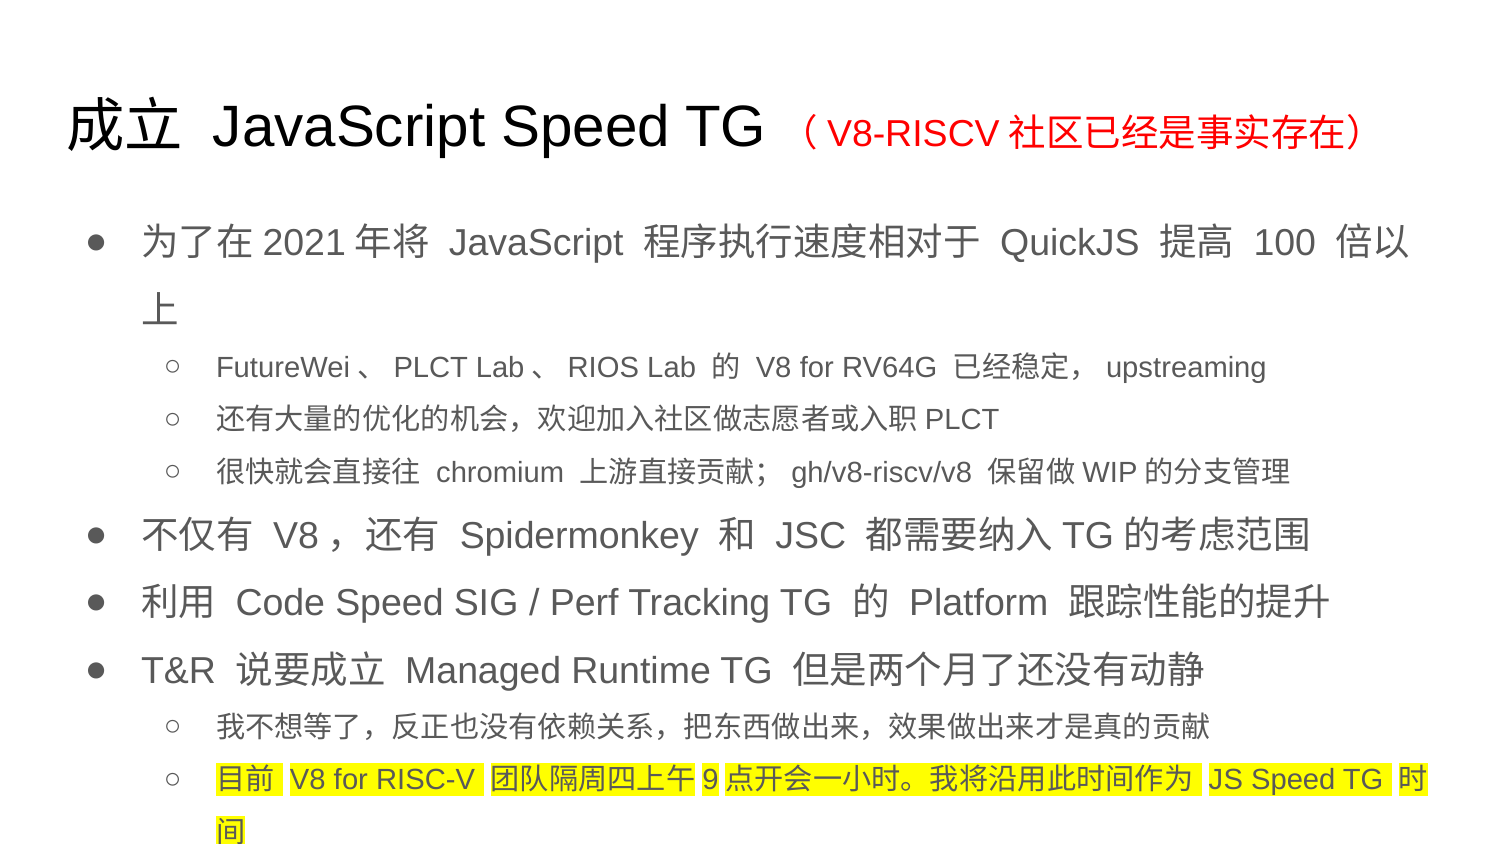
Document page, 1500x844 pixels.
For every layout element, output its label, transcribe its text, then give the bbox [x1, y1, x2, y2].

title 成立 JavaScript Speed TG（V8-RISCV社区已经是事实存在） [51, 72, 1449, 167]
list 为了在2021年将 JavaScript 程序执行速度相对于 QuickJS 提高 100 倍以上 FutureWei、PLCT Lab、RIOS Lab 的 V8 for RV64G 已经稳定，upstreaming 还有大量的优化的机会，欢迎加入社区做志愿者或入职PLCT 很快就会直接往 chromium 上游直接贡献；gh/v8-riscv/v8 保留做WIP的分支管理 不仅有 V8，还有 Spidermonkey 和 JSC 都需要纳入TG的考虑范围 利用 Code Speed SIG / Perf Tracking TG 的 Platform 跟踪性能的提升 T&R 说要成立 Managed Runtime TG 但是两个月了还没有动静 我不想等了，反正也没有依赖关系，把东西做出来，效果做出来才是真的贡献 目前 V8 for RISC-V 团队隔周四上午9点开会一小时。我将沿用此时间作为 JS Speed TG 时间 Spidermonkey 尚未开始；JSC 尚未开始调研；欢迎加入和贡献（联系吴伟） [51, 180, 1449, 822]
